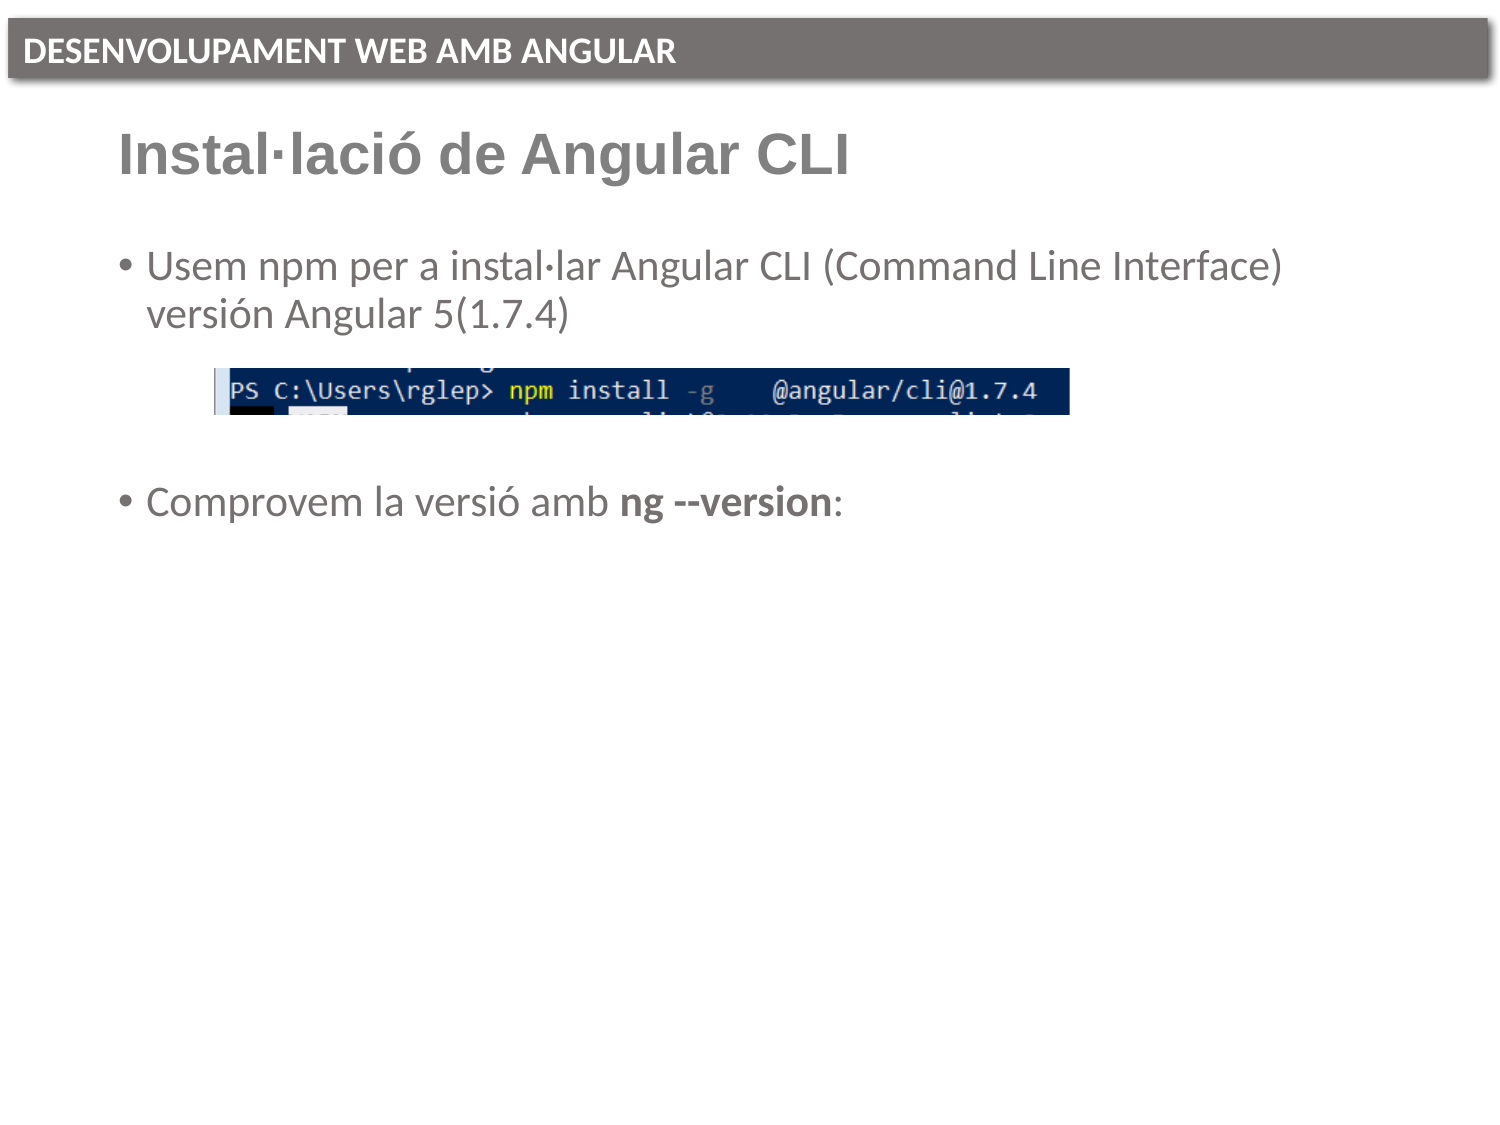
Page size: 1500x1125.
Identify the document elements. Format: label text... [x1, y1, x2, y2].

picture [214, 368, 1070, 415]
title Instal·lació de Angular CLI [103, 117, 1397, 235]
list Usem npm per a instal·lar Angular CLI (Command Line Interface) versión Angular 5(1.7.4) Comprovem la versió amb ng --version: [103, 235, 1397, 1032]
